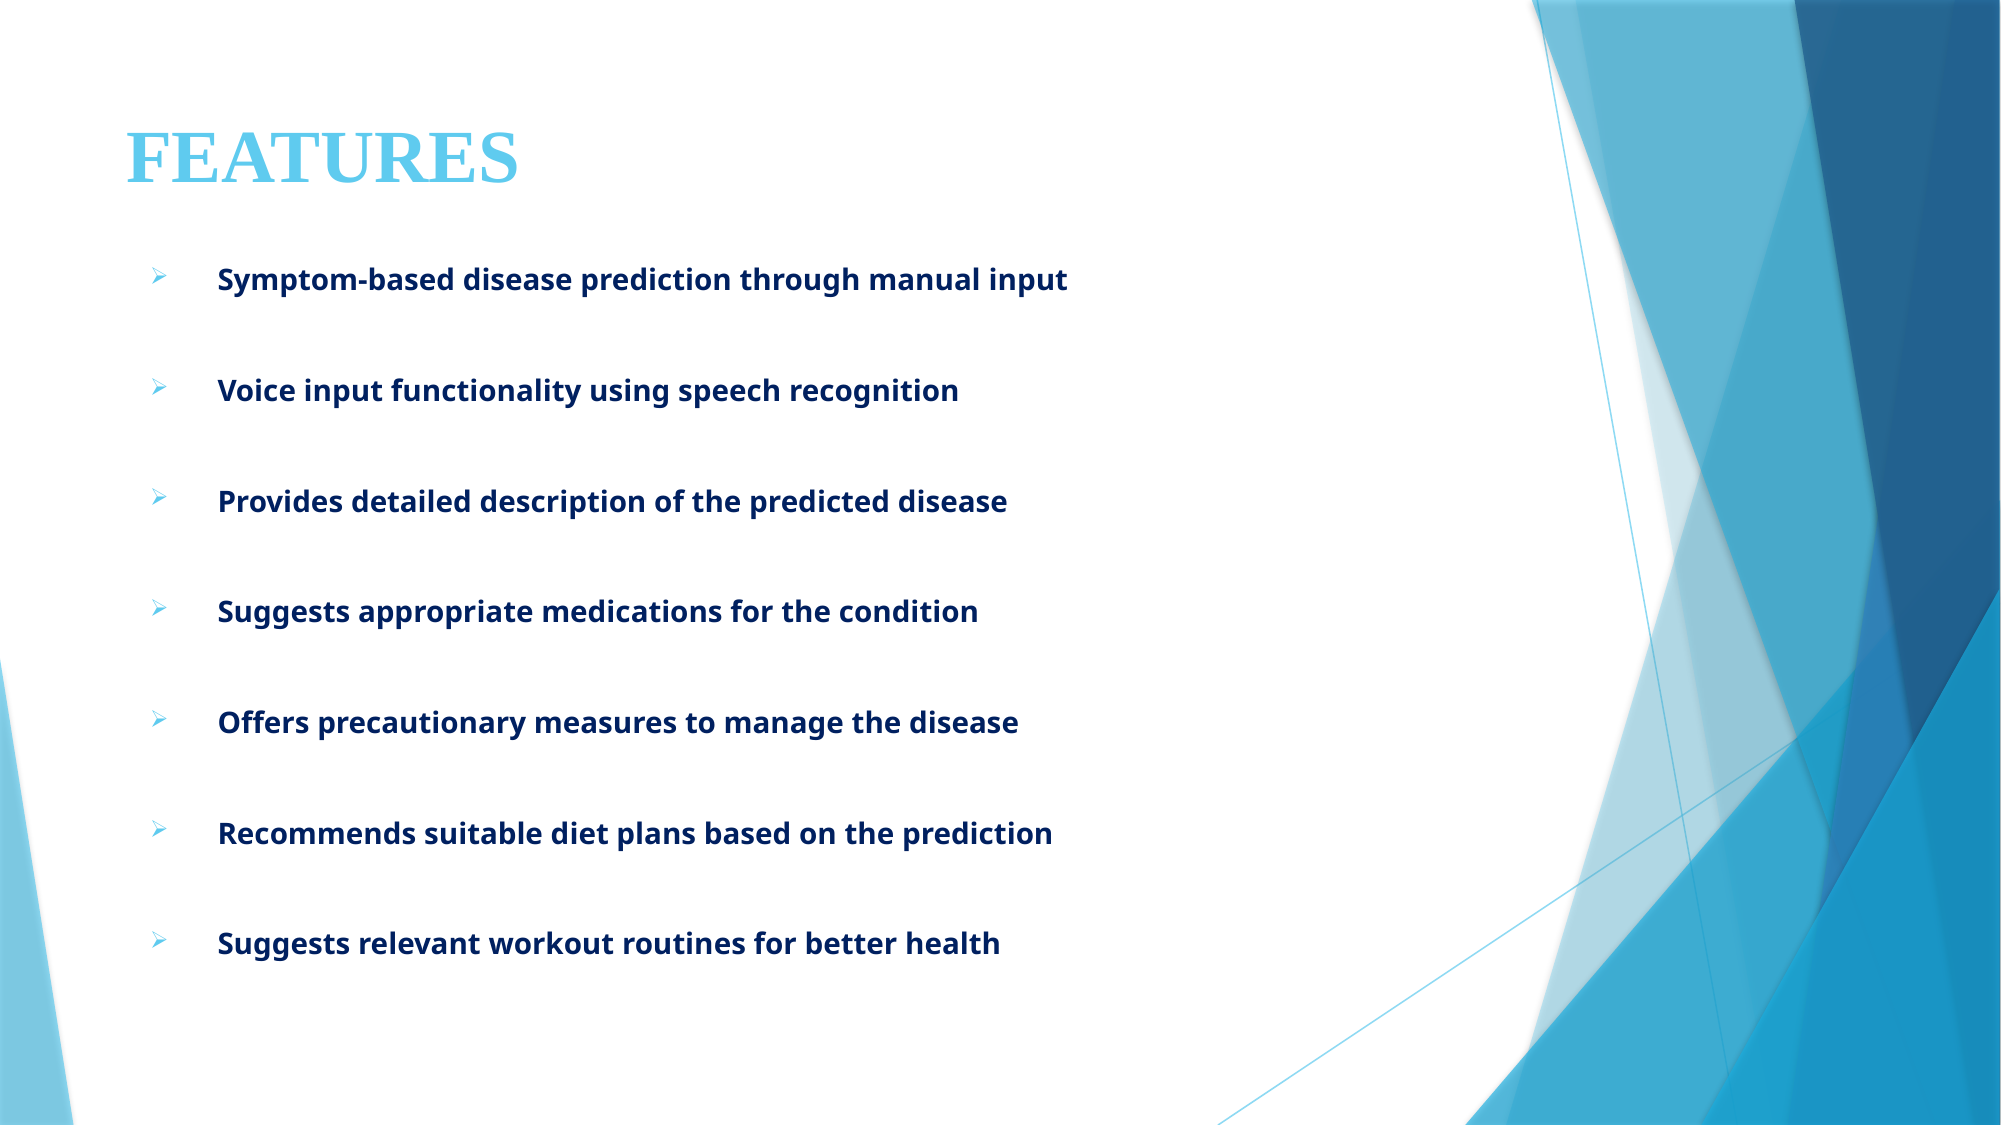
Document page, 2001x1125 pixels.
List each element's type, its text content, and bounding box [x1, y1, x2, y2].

title FEATURES [111, 99, 1522, 253]
list Symptom-based disease prediction through manual input Voice input functionality using speech recognition Provides detailed description of the predicted disease Suggests appropriate medications for the condition Offers precautionary measures to manage the disease Recommends suitable diet plans based on the prediction Suggests relevant workout routines for better health [111, 253, 1623, 972]
